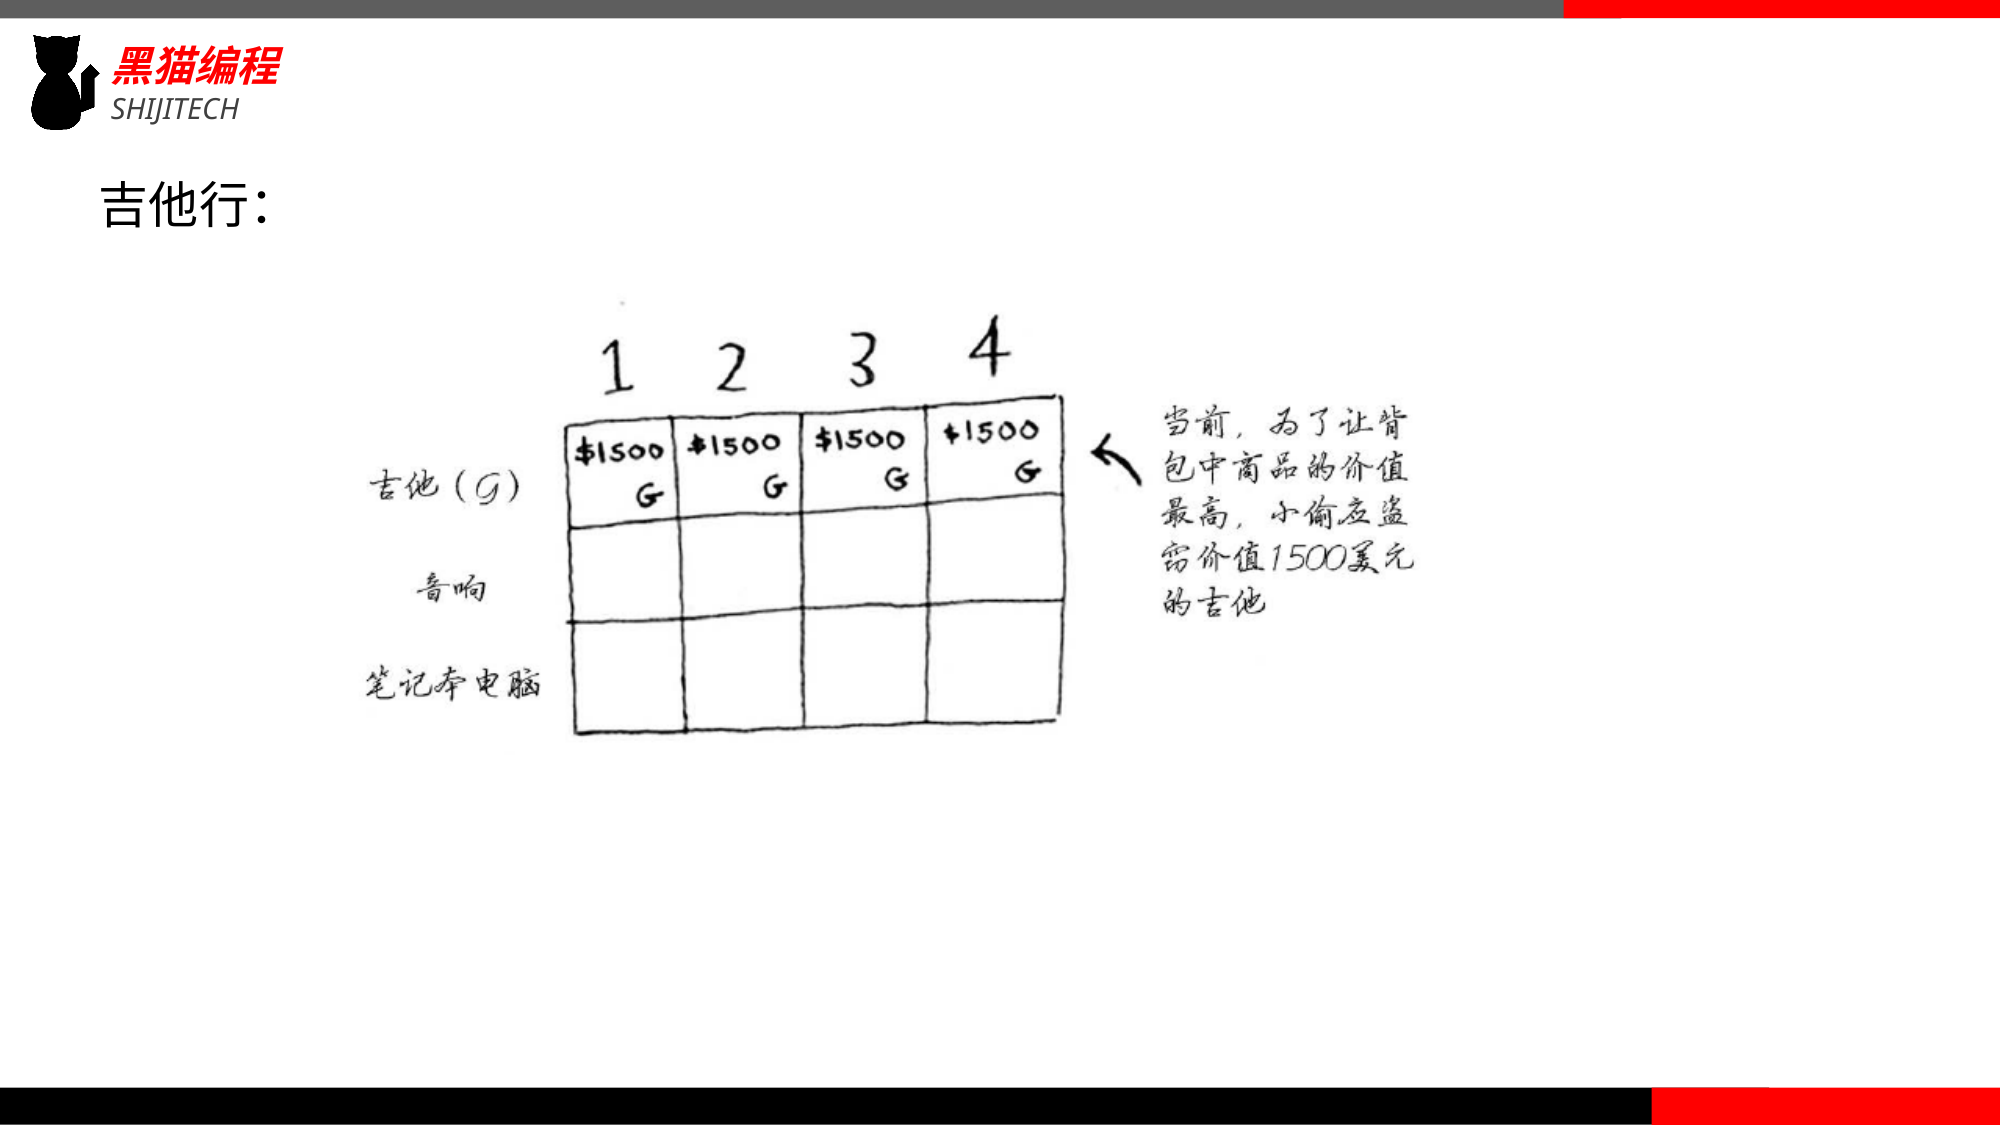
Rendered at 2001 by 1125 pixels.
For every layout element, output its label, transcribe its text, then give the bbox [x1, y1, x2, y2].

picture [17, 35, 113, 130]
picture [353, 293, 1439, 755]
text_box 吉他行： [84, 166, 314, 242]
